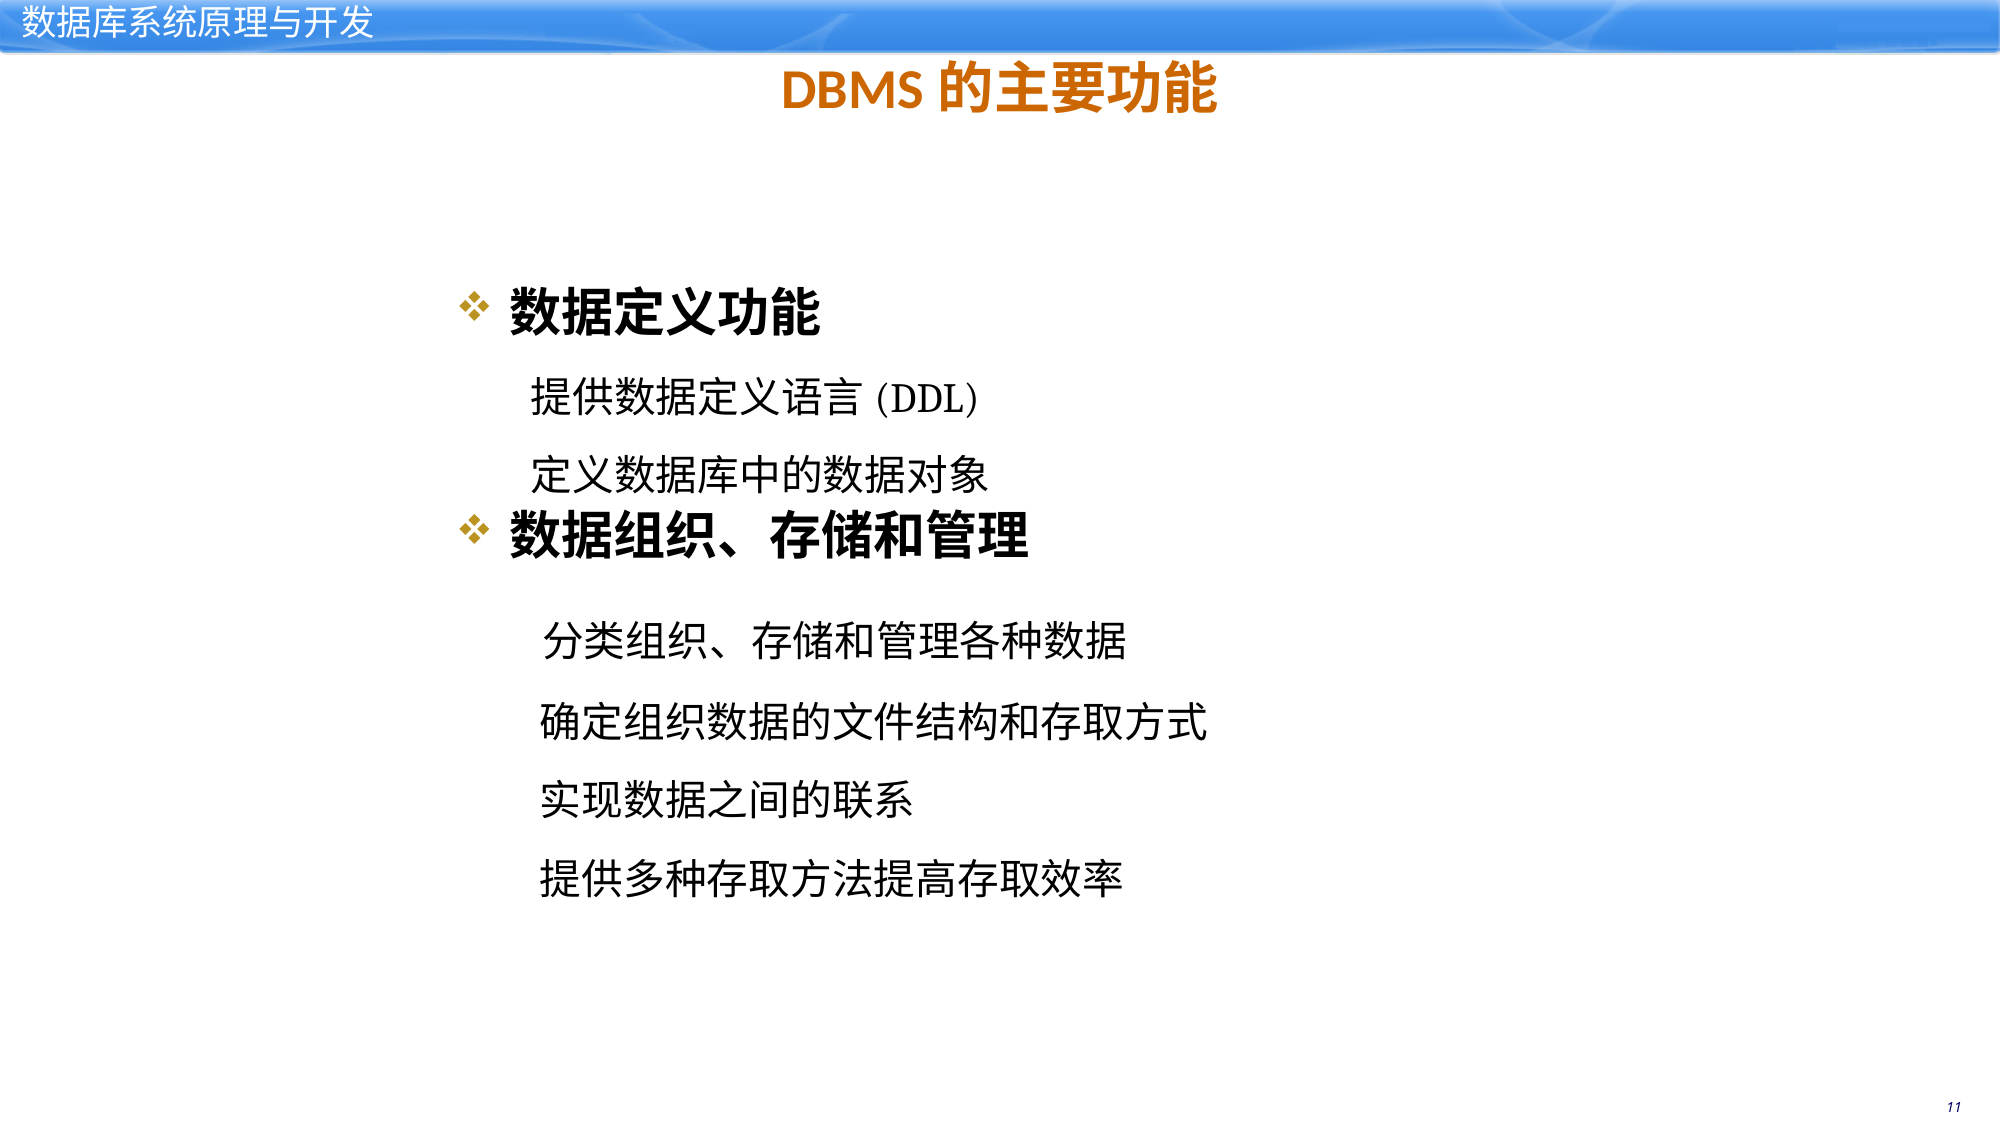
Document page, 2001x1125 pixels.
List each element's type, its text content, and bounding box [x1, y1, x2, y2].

picture [0, 0, 2000, 55]
title DBMS的主要功能 [100, 45, 1901, 233]
list 数据定义功能 提供数据定义语言(DDL) 定义数据库中的数据对象 数据组织、存储和管理 分类组织、存储和管理各种数据 确定组织数据的文件结构和存取方式 实现数据之间的联系 提供多种存取方法提高存取效率 [385, 278, 1697, 968]
